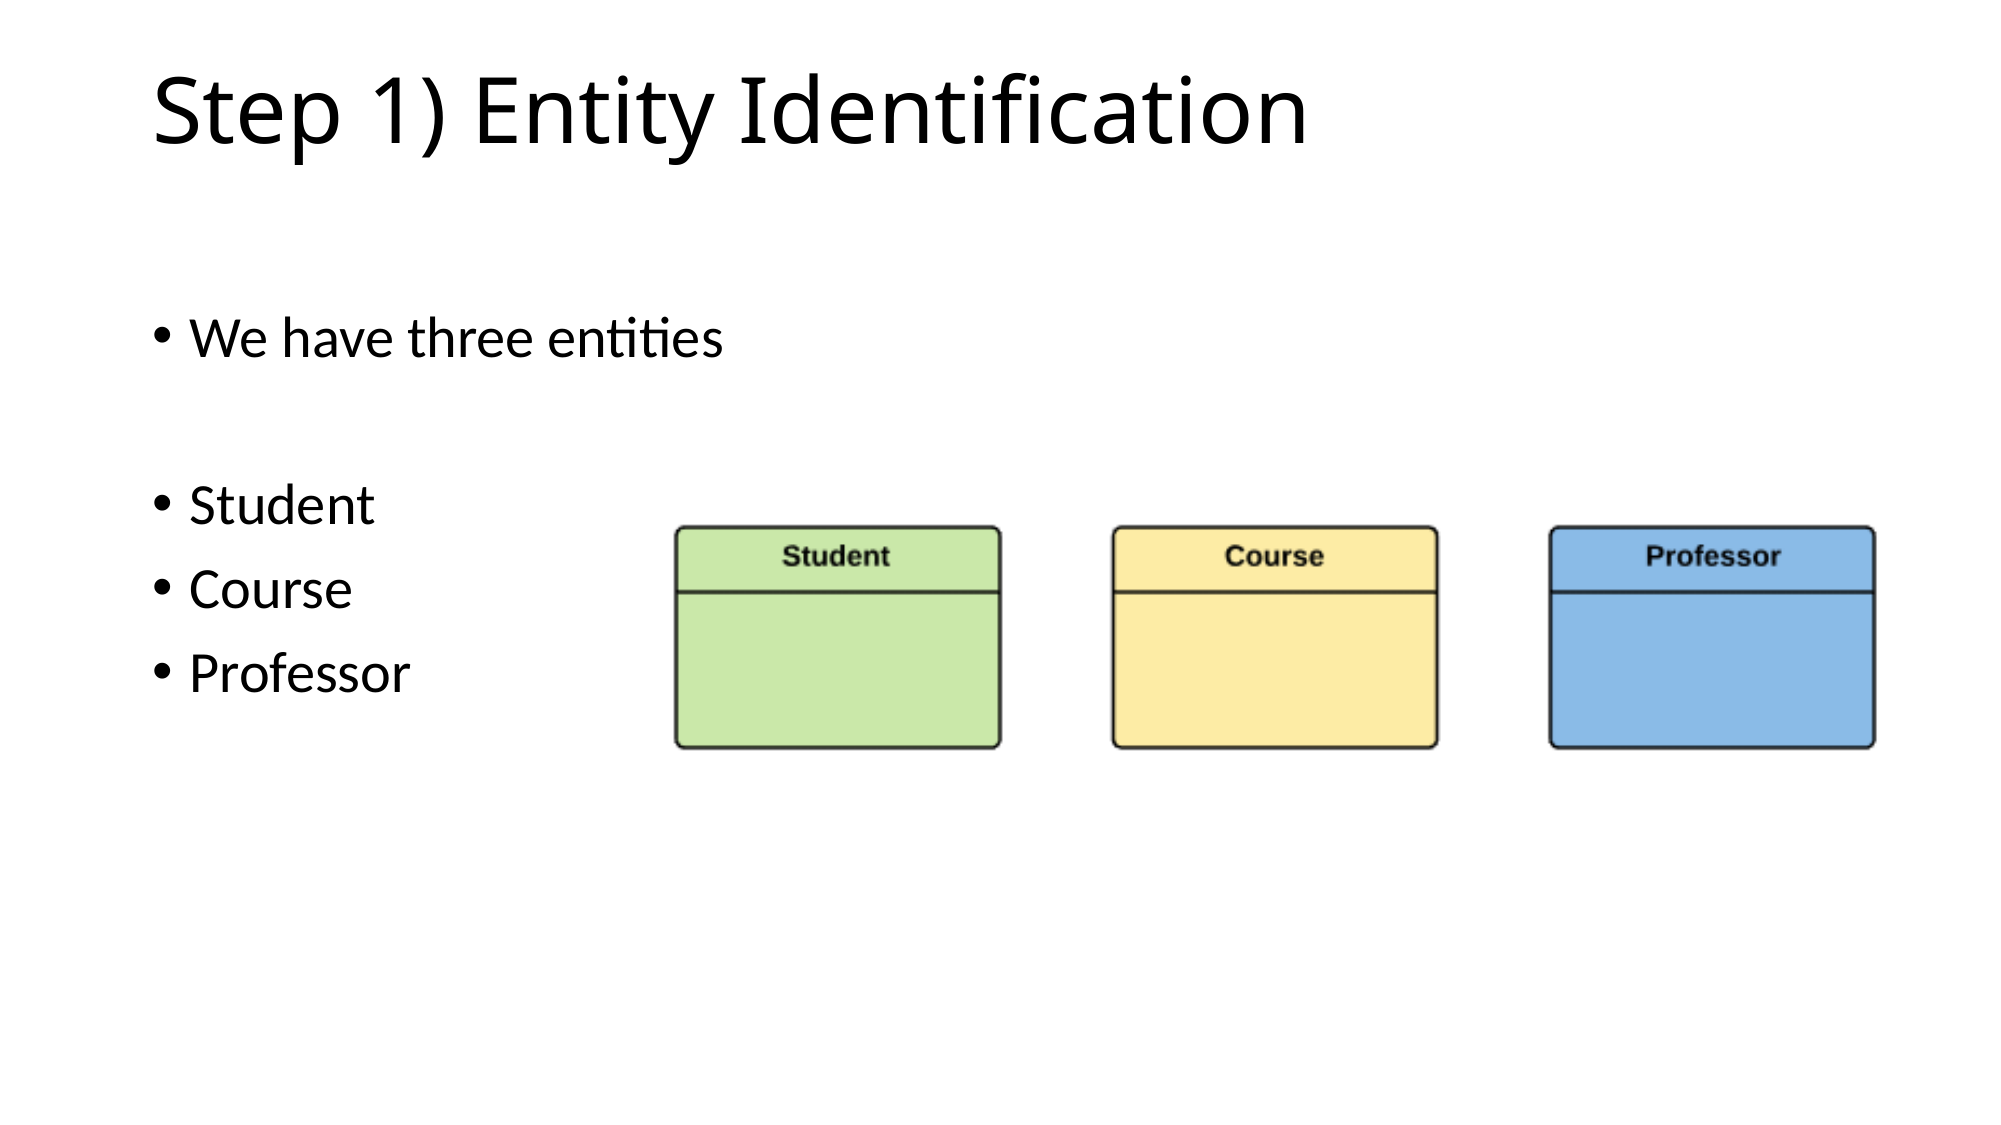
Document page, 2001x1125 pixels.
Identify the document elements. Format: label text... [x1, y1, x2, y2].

title Step 1) Entity Identification [137, 59, 1863, 278]
list We have three entities Student Course Professor [137, 299, 1863, 1014]
picture [652, 476, 1905, 785]
